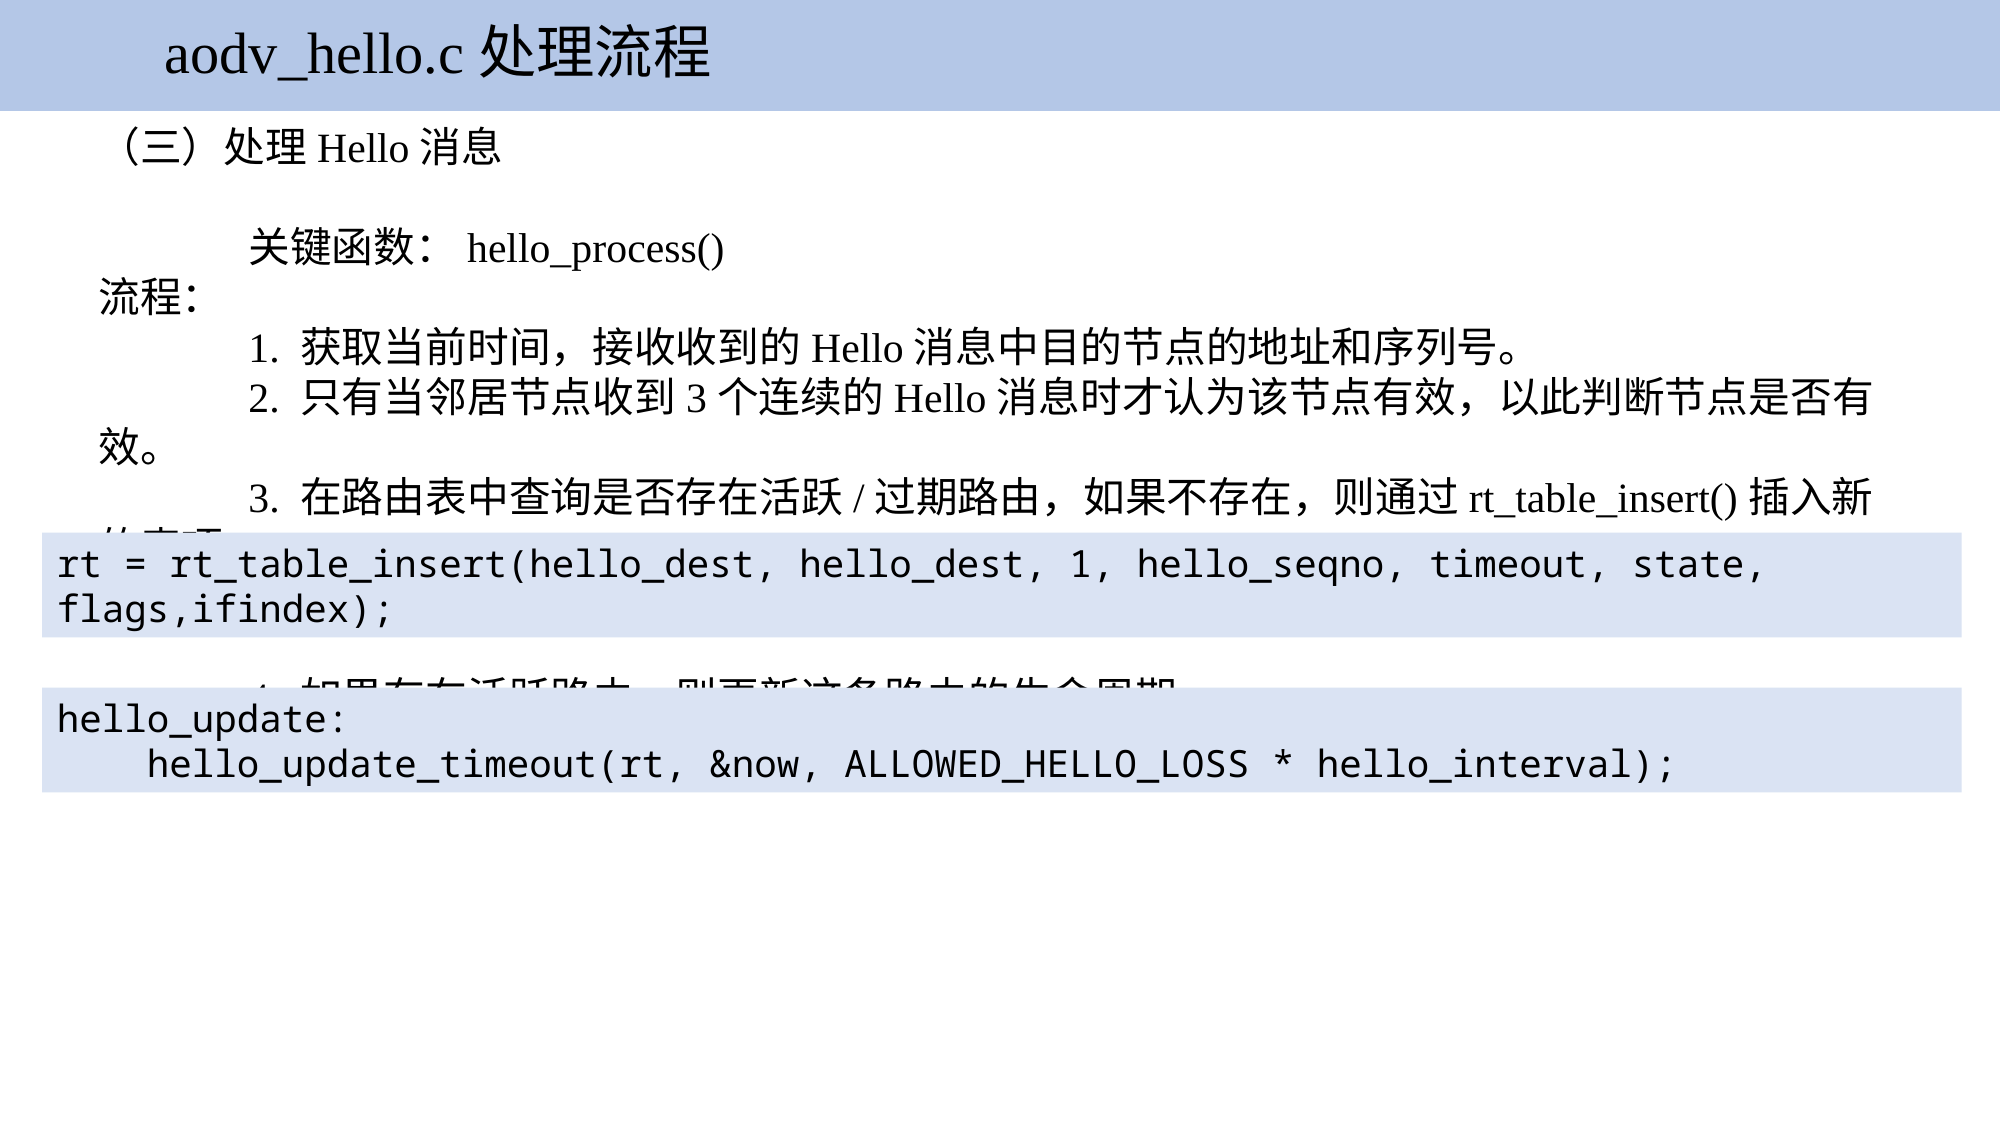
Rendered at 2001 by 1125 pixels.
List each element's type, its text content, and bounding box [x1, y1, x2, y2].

text_box hello_update: hello_update_timeout(rt, &now, ALLOWED_HELLO_LOSS * hello_interval); [42, 687, 1962, 793]
text_box aodv_hello.c处理流程 [0, 0, 1725, 111]
text_box （三）处理Hello消息 关键函数：hello_process() 流程： 1. 获取当前时间，接收收到的Hello消息中目的节点的地址和序列号。 2. 只有当邻居节点收到3个连续的Hello消息时才认为该节点有效，以此判断节点是否有效。 3. 在路由表中查询是否存在活跃/过期路由，如果不存在，则通过rt_table_insert()插入新的表项。 4. 如果存在活跃路由，则更新这条路由的生命周期。 [83, 638, 1917, 687]
text_box （三）处理Hello消息 关键函数：hello_process() 流程： 1. 获取当前时间，接收收到的Hello消息中目的节点的地址和序列号。 2. 只有当邻居节点收到3个连续的Hello消息时才认为该节点有效，以此判断节点是否有效。 3. 在路由表中查询是否存在活跃/过期路由，如果不存在，则通过rt_table_insert()插入新的表项。 4. 如果存在活跃路由，则更新这条路由的生命周期。 [83, 113, 1917, 532]
text_box rt = rt_table_insert(hello_dest, hello_dest, 1, hello_seqno, timeout, state, flags,ifindex); [42, 532, 1962, 638]
